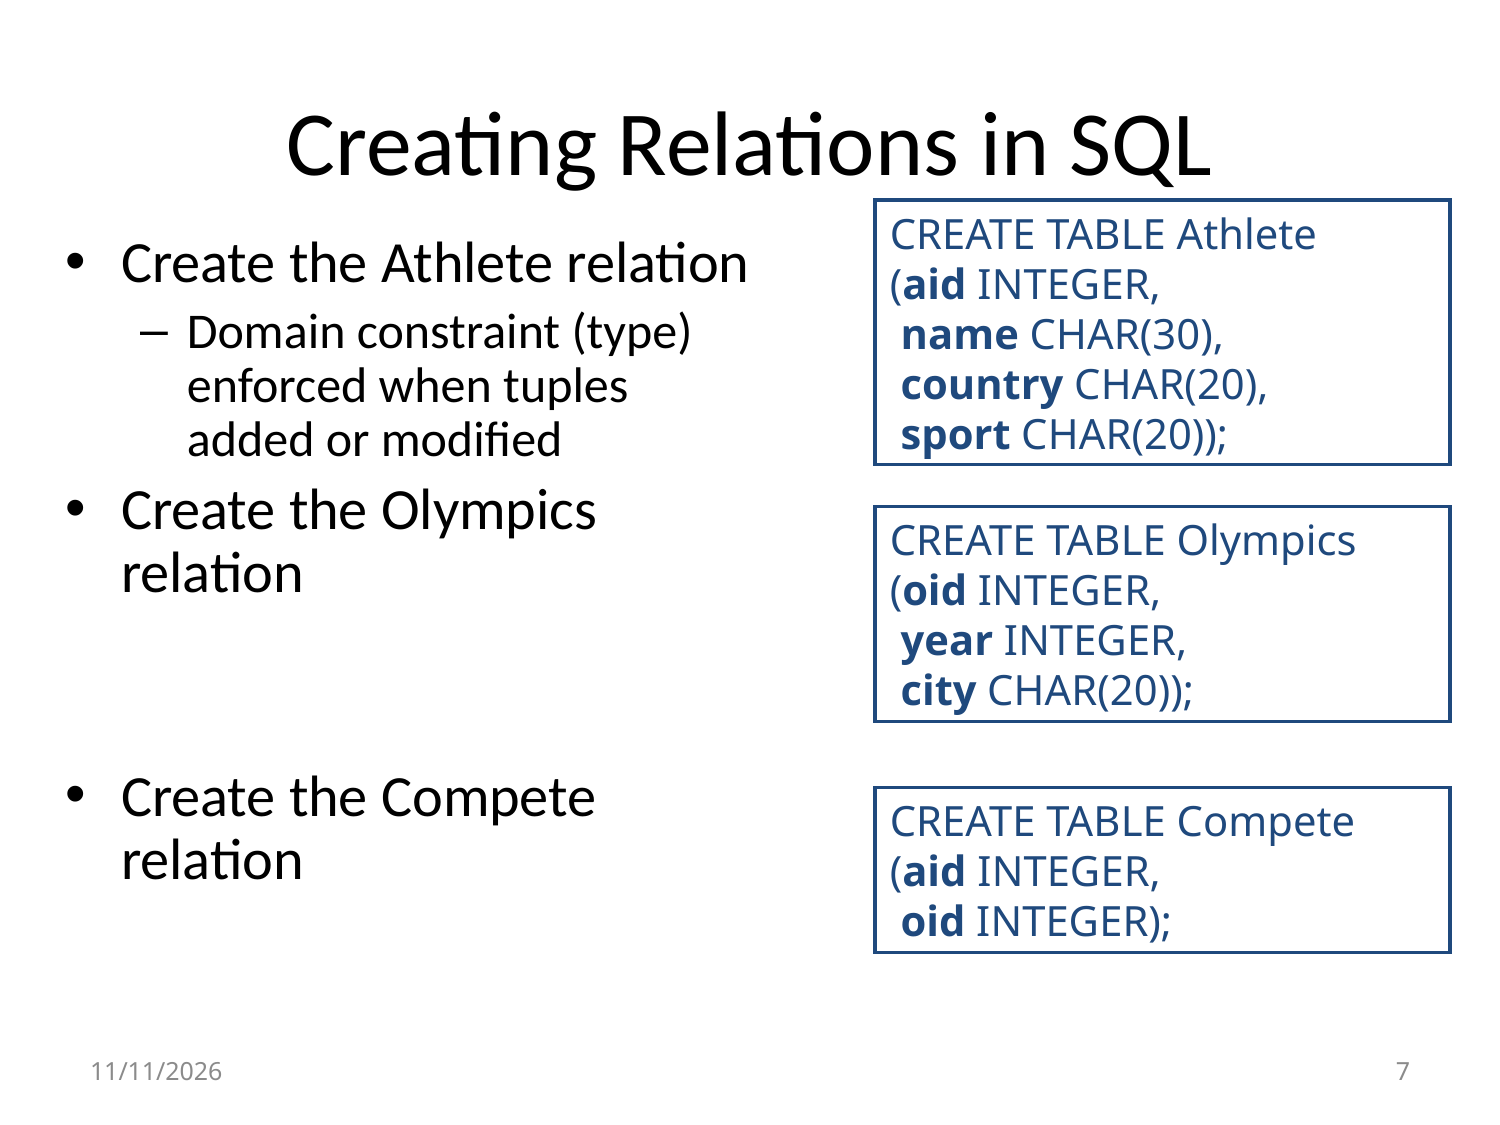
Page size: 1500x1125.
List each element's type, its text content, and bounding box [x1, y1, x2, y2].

title Creating Relations in SQL [74, 44, 1426, 233]
slide_number 6 [1074, 1042, 1425, 1103]
text_box CREATE TABLE Compete (aid INTEGER, oid INTEGER); [875, 787, 1450, 953]
text_box CREATE TABLE Olympics (oid INTEGER, year INTEGER, city CHAR(20)); [875, 506, 1450, 722]
list Create the Athlete relation Domain constraint (type) enforced when tuples added or modified Create the Olympics relation Create the Compete relation [49, 224, 776, 1026]
text_box CREATE TABLE Athlete (aid INTEGER, name CHAR(30), country CHAR(20), sport CHAR(20)); [875, 200, 1450, 465]
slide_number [75, 1042, 425, 1103]
